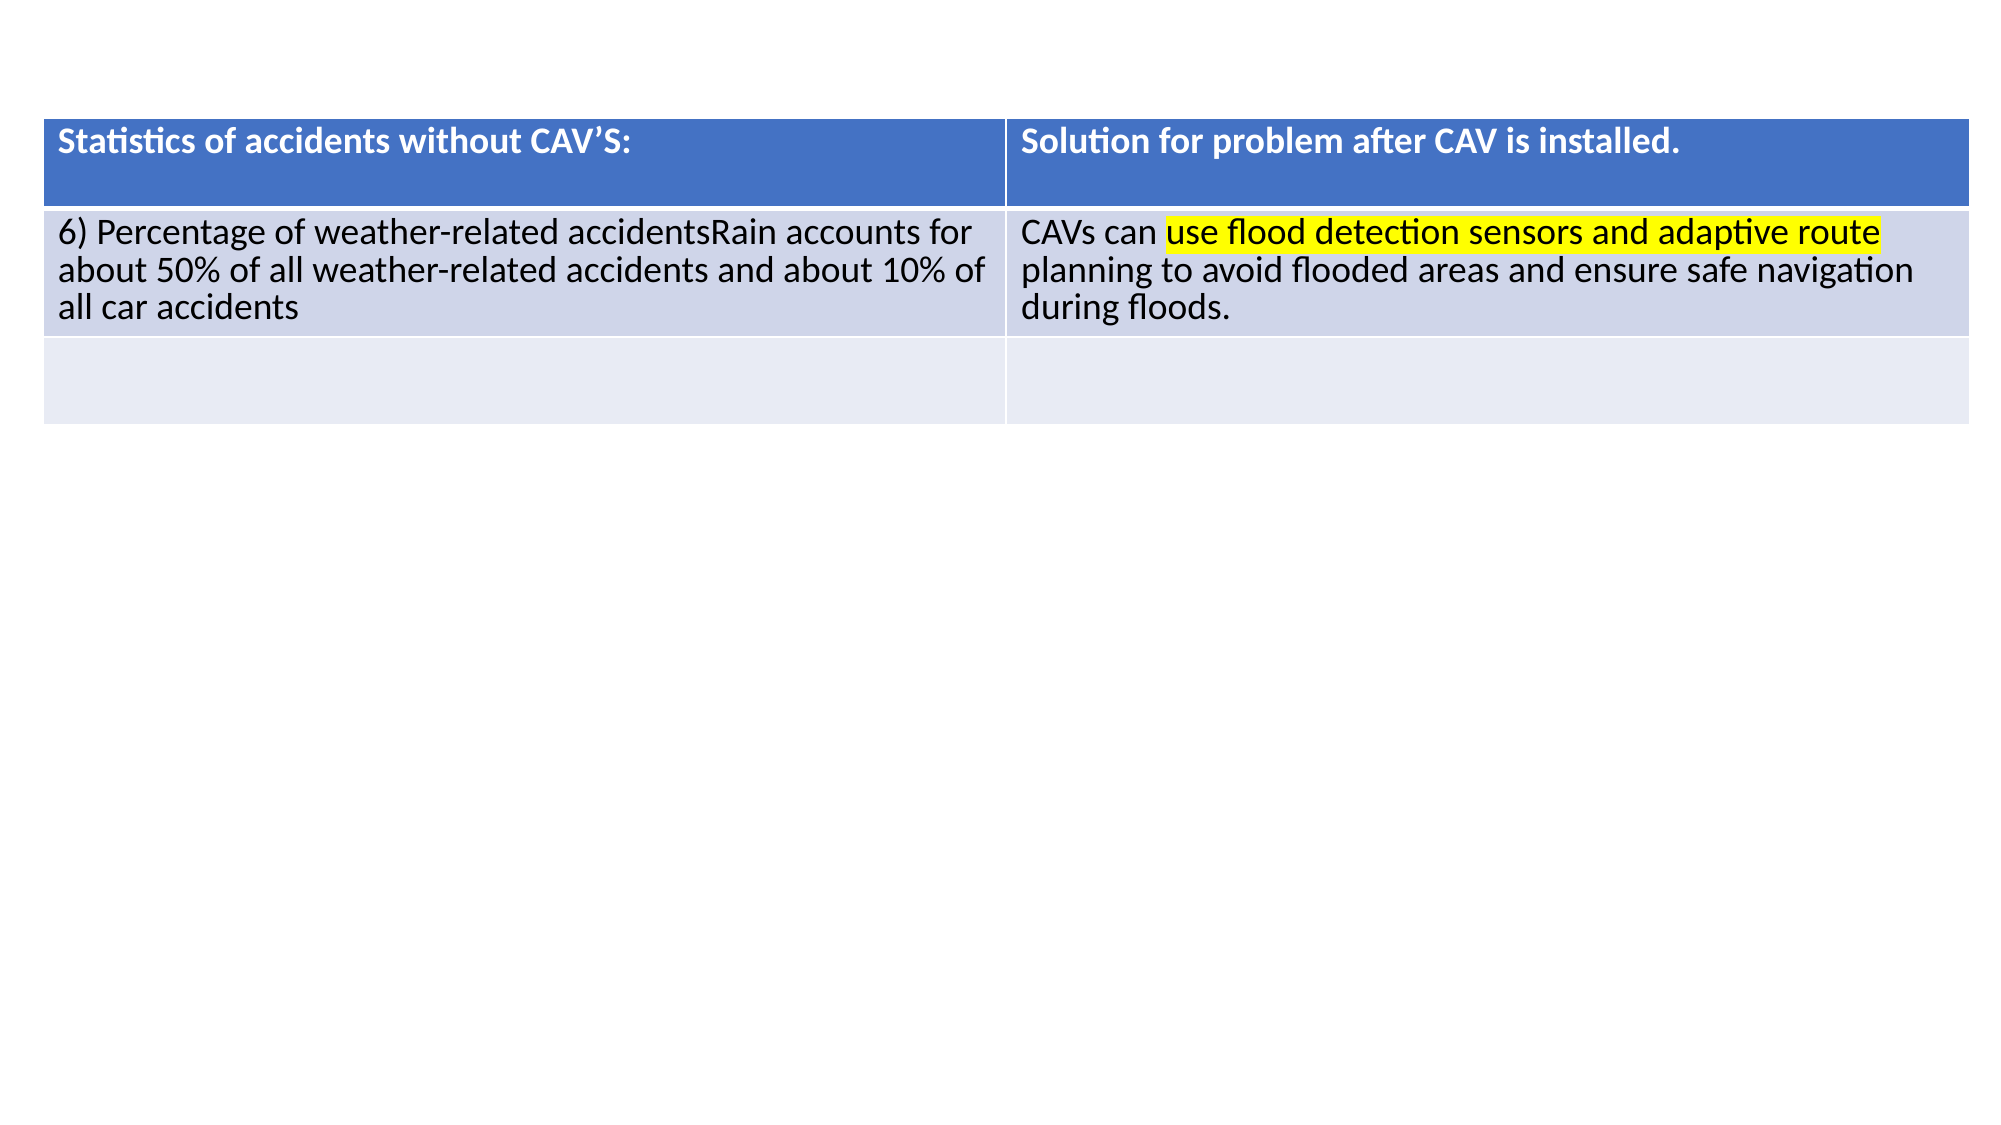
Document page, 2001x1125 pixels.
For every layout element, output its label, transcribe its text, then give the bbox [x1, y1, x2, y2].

table_cell CAVs can use flood detection sensors and adaptive route planning to avoid flooded areas and ensure safe navigation during floods. [1007, 211, 1969, 336]
table_cell 6) Percentage of weather-related accidentsRain accounts for about 50% of all weather-related accidents and about 10% of all car accidents [44, 211, 1005, 336]
table_header Solution for problem after CAV is installed. [1007, 119, 1969, 206]
table_cell [1007, 338, 1969, 424]
table_cell [44, 338, 1005, 424]
table_header Statistics of accidents without CAV’S: [44, 119, 1005, 206]
